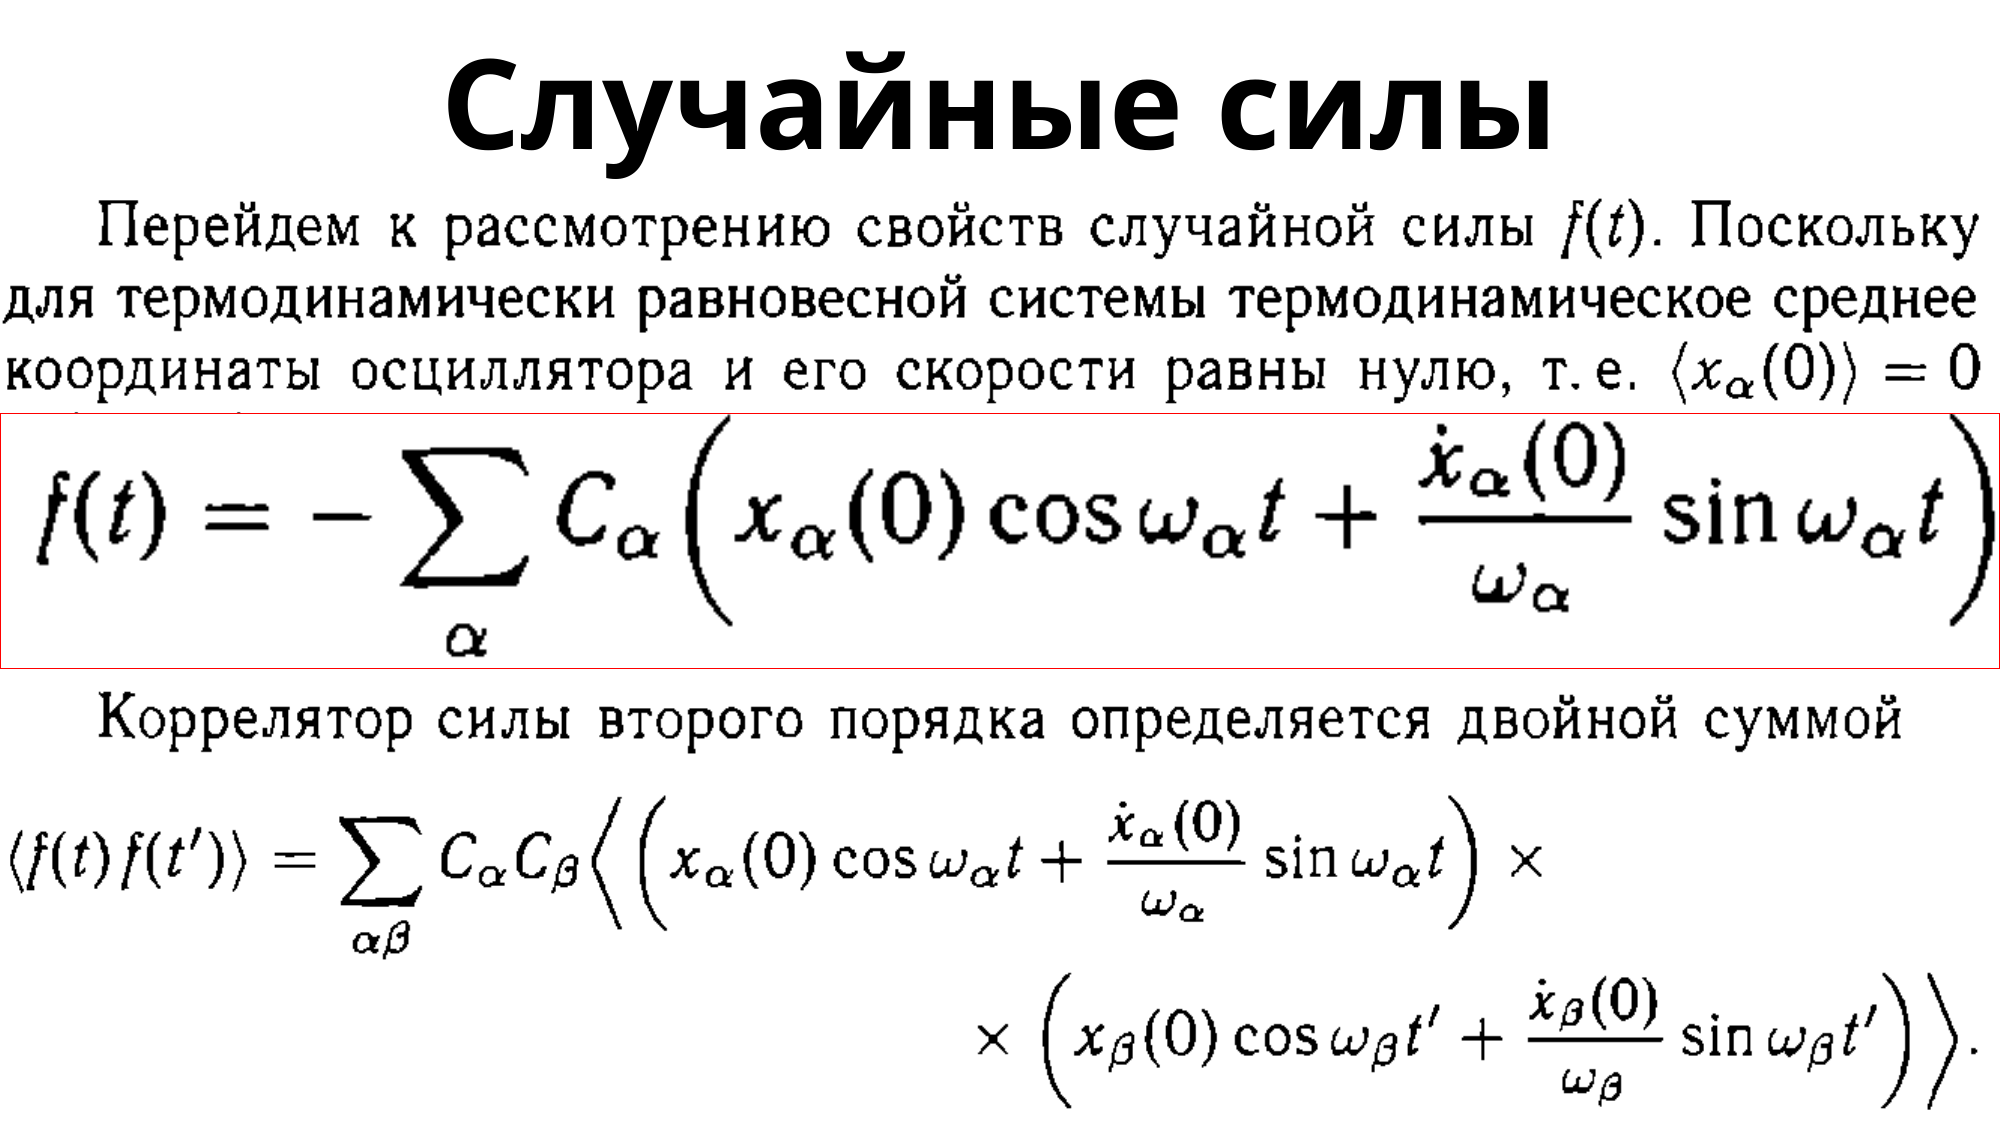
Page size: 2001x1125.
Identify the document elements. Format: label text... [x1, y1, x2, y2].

picture [0, 196, 2000, 1125]
title Случайные силы [137, 0, 1863, 196]
